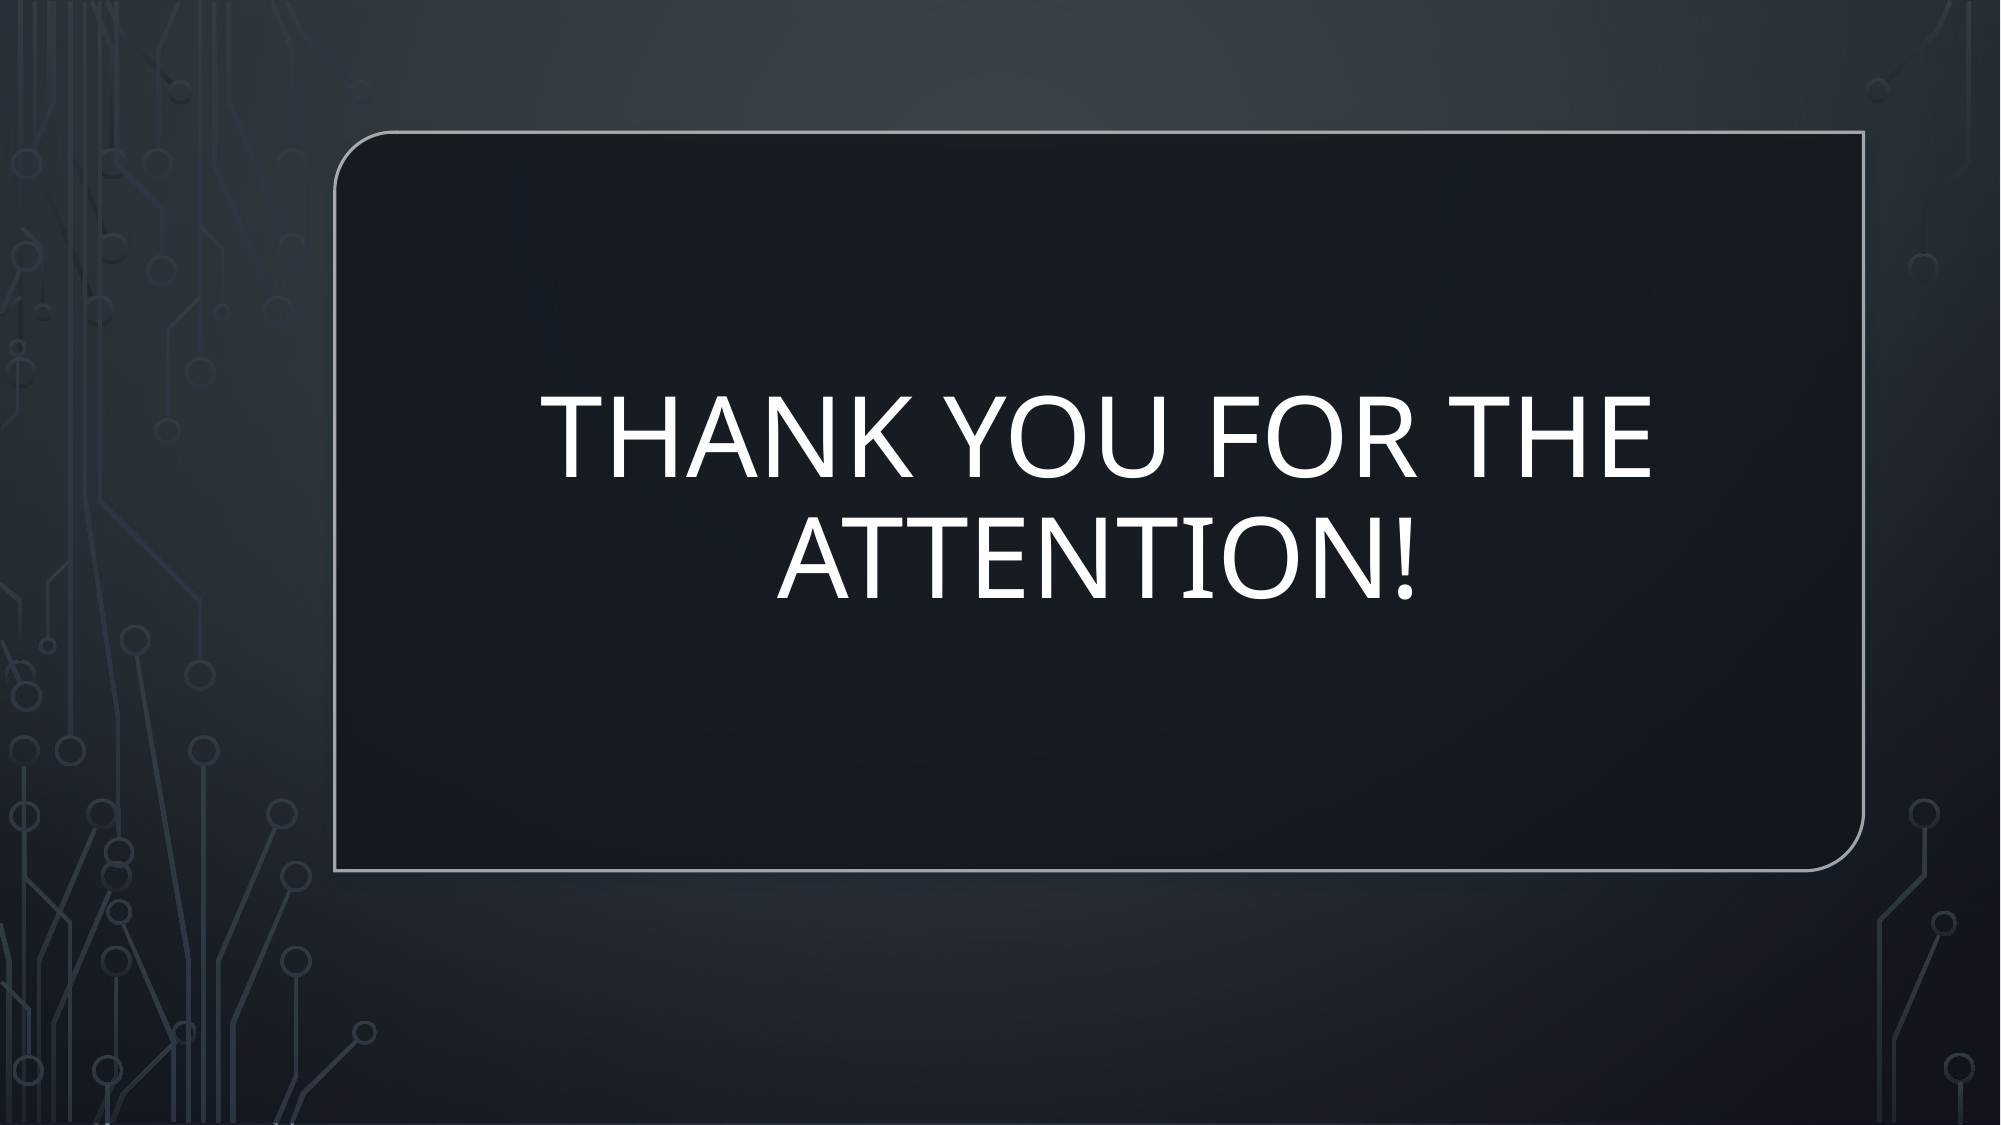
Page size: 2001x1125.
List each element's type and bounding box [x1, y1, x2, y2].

text_box [0, 0, 379, 1125]
picture [379, 0, 2000, 1125]
